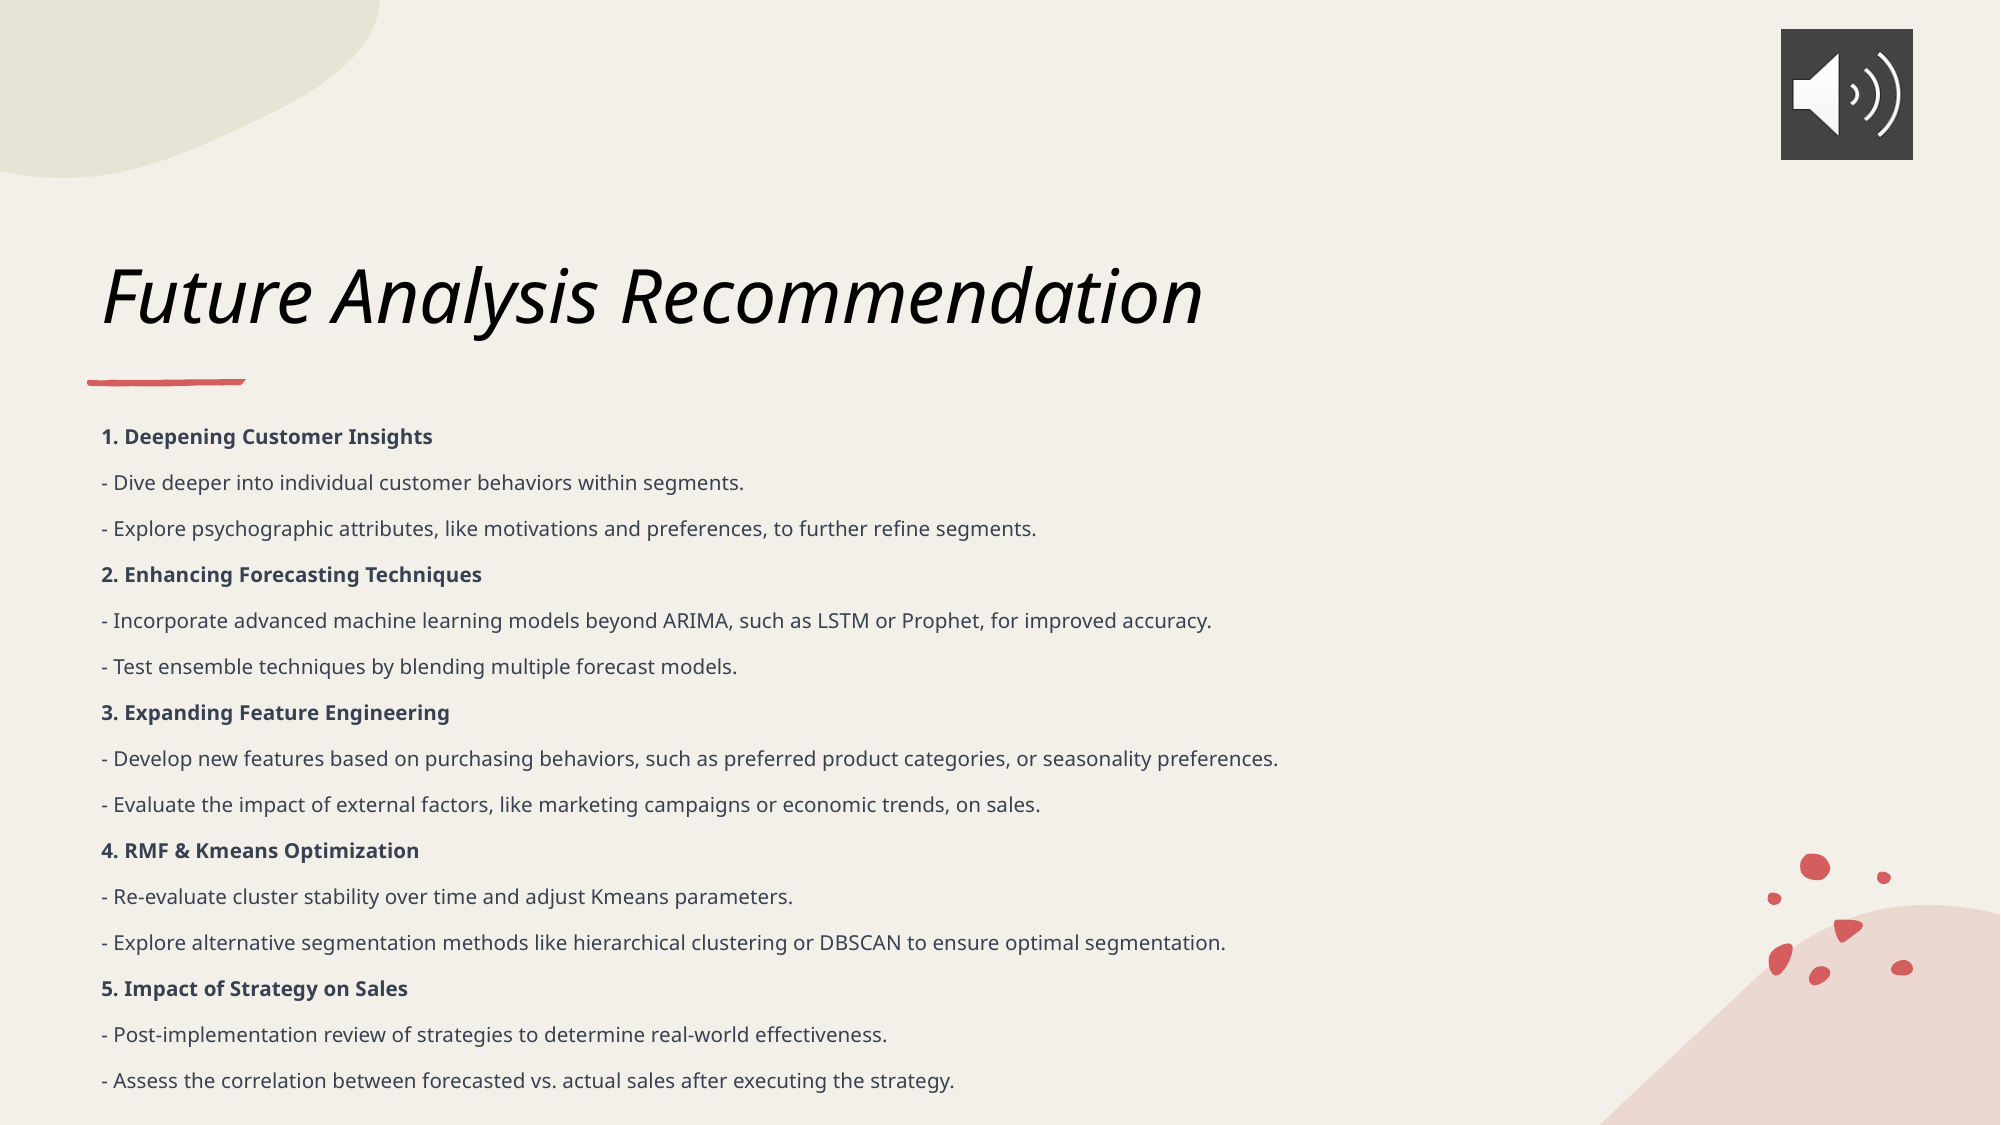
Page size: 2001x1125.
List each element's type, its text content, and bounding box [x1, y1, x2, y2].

list 1. Deepening Customer Insights - Dive deeper into individual customer behaviors within segments. - Explore psychographic attributes, like motivations and preferences, to further refine segments. 2. Enhancing Forecasting Techniques - Incorporate advanced machine learning models beyond ARIMA, such as LSTM or Prophet, for improved accuracy. - Test ensemble techniques by blending multiple forecast models. 3. Expanding Feature Engineering - Develop new features based on purchasing behaviors, such as preferred product categories, or seasonality preferences. - Evaluate the impact of external factors, like marketing campaigns or economic trends, on sales. 4. RMF & Kmeans Optimization - Re-evaluate cluster stability over time and adjust Kmeans parameters. - Explore alternative segmentation methods like hierarchical clustering or DBSCAN to ensure optimal segmentation. 5. Impact of Strategy on Sales - Post-implementation review of strategies to determine real-world effectiveness. - Assess the correlation between forecasted vs. actual sales after executing the strategy. [86, 413, 1904, 1104]
title Future Analysis Recommendation [86, 129, 1740, 347]
picture [1780, 27, 1914, 162]
